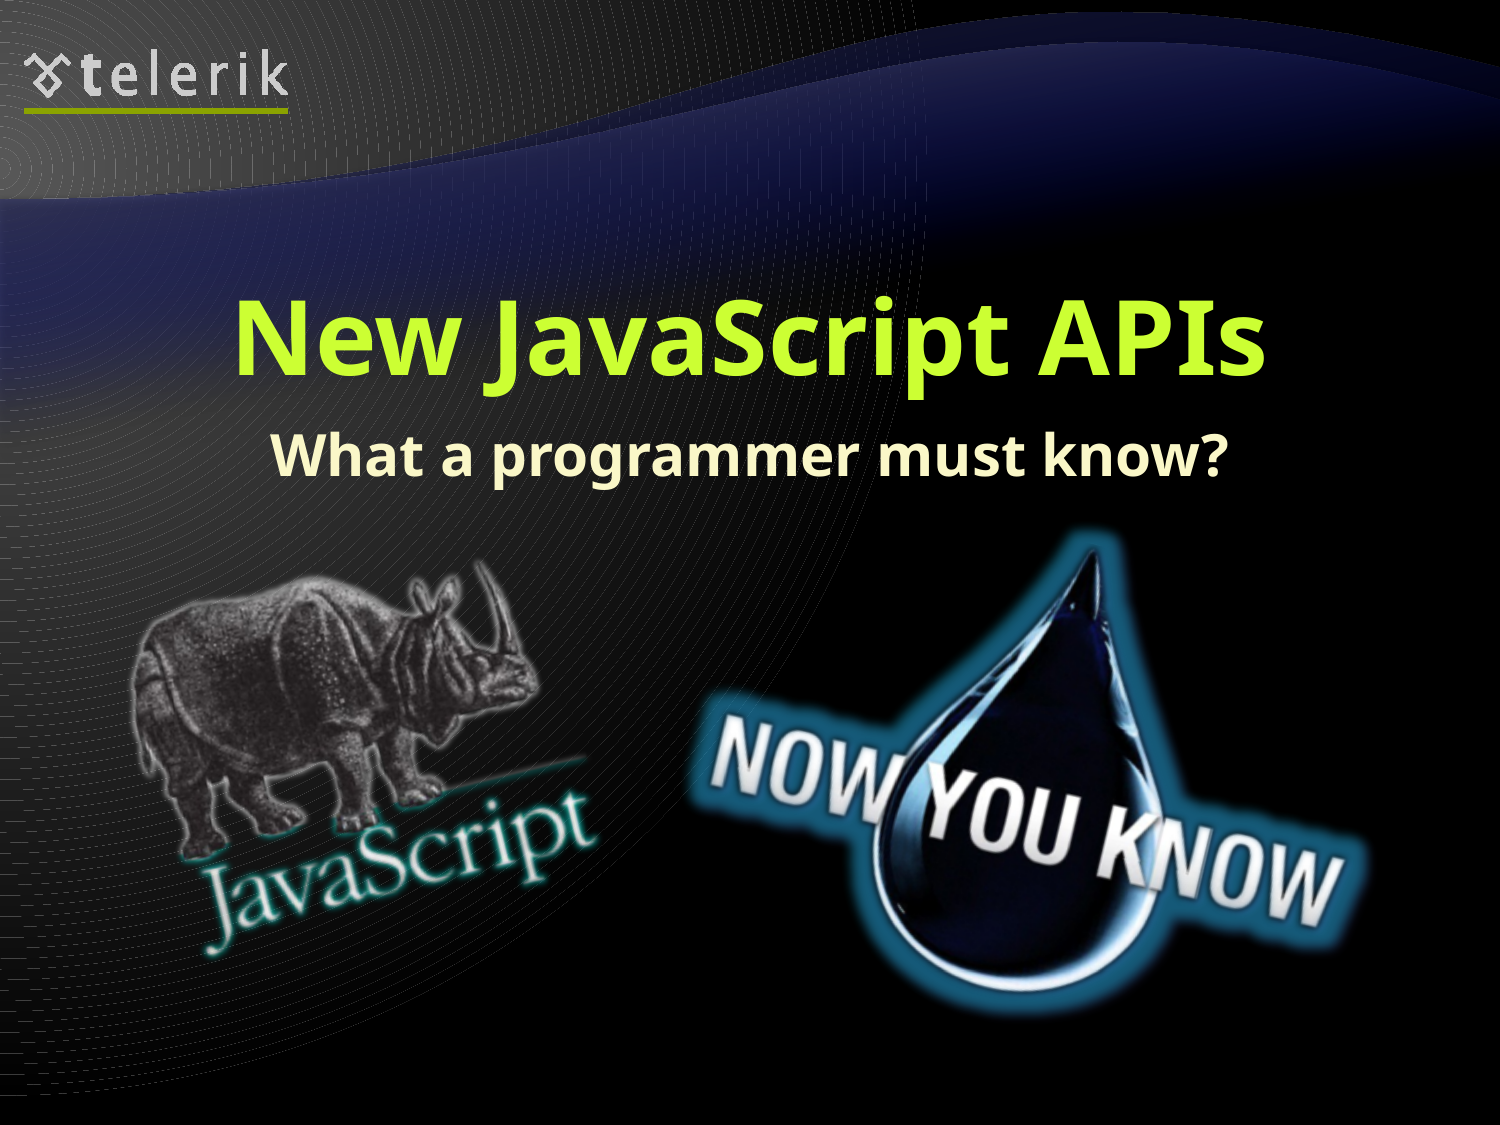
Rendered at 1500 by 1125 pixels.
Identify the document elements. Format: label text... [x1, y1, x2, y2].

picture [669, 470, 1411, 1072]
picture [24, 49, 288, 114]
subtitle What a programmer must know? [99, 406, 1400, 500]
title New JavaScript APIs [99, 287, 1400, 400]
picture [101, 514, 622, 975]
